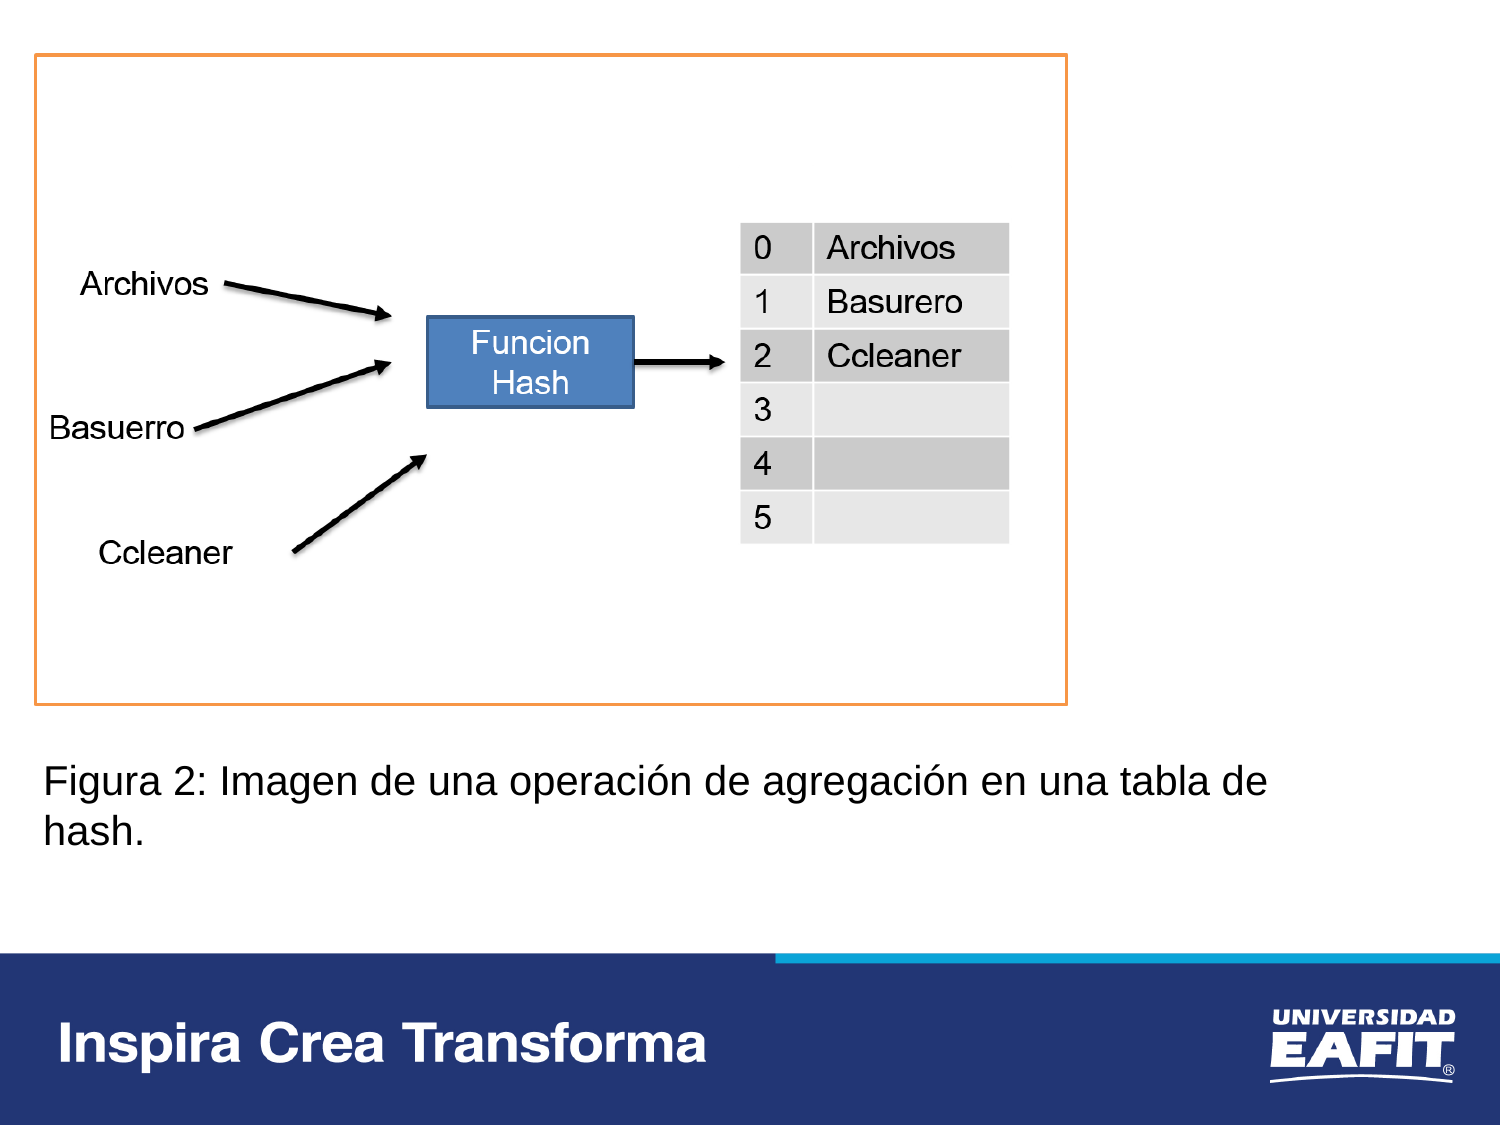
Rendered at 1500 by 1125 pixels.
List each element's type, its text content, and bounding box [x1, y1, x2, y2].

picture [0, 0, 1500, 1125]
text_box Figura 2: Imagen de una operación de agregación en una tabla de hash. [28, 701, 1358, 862]
